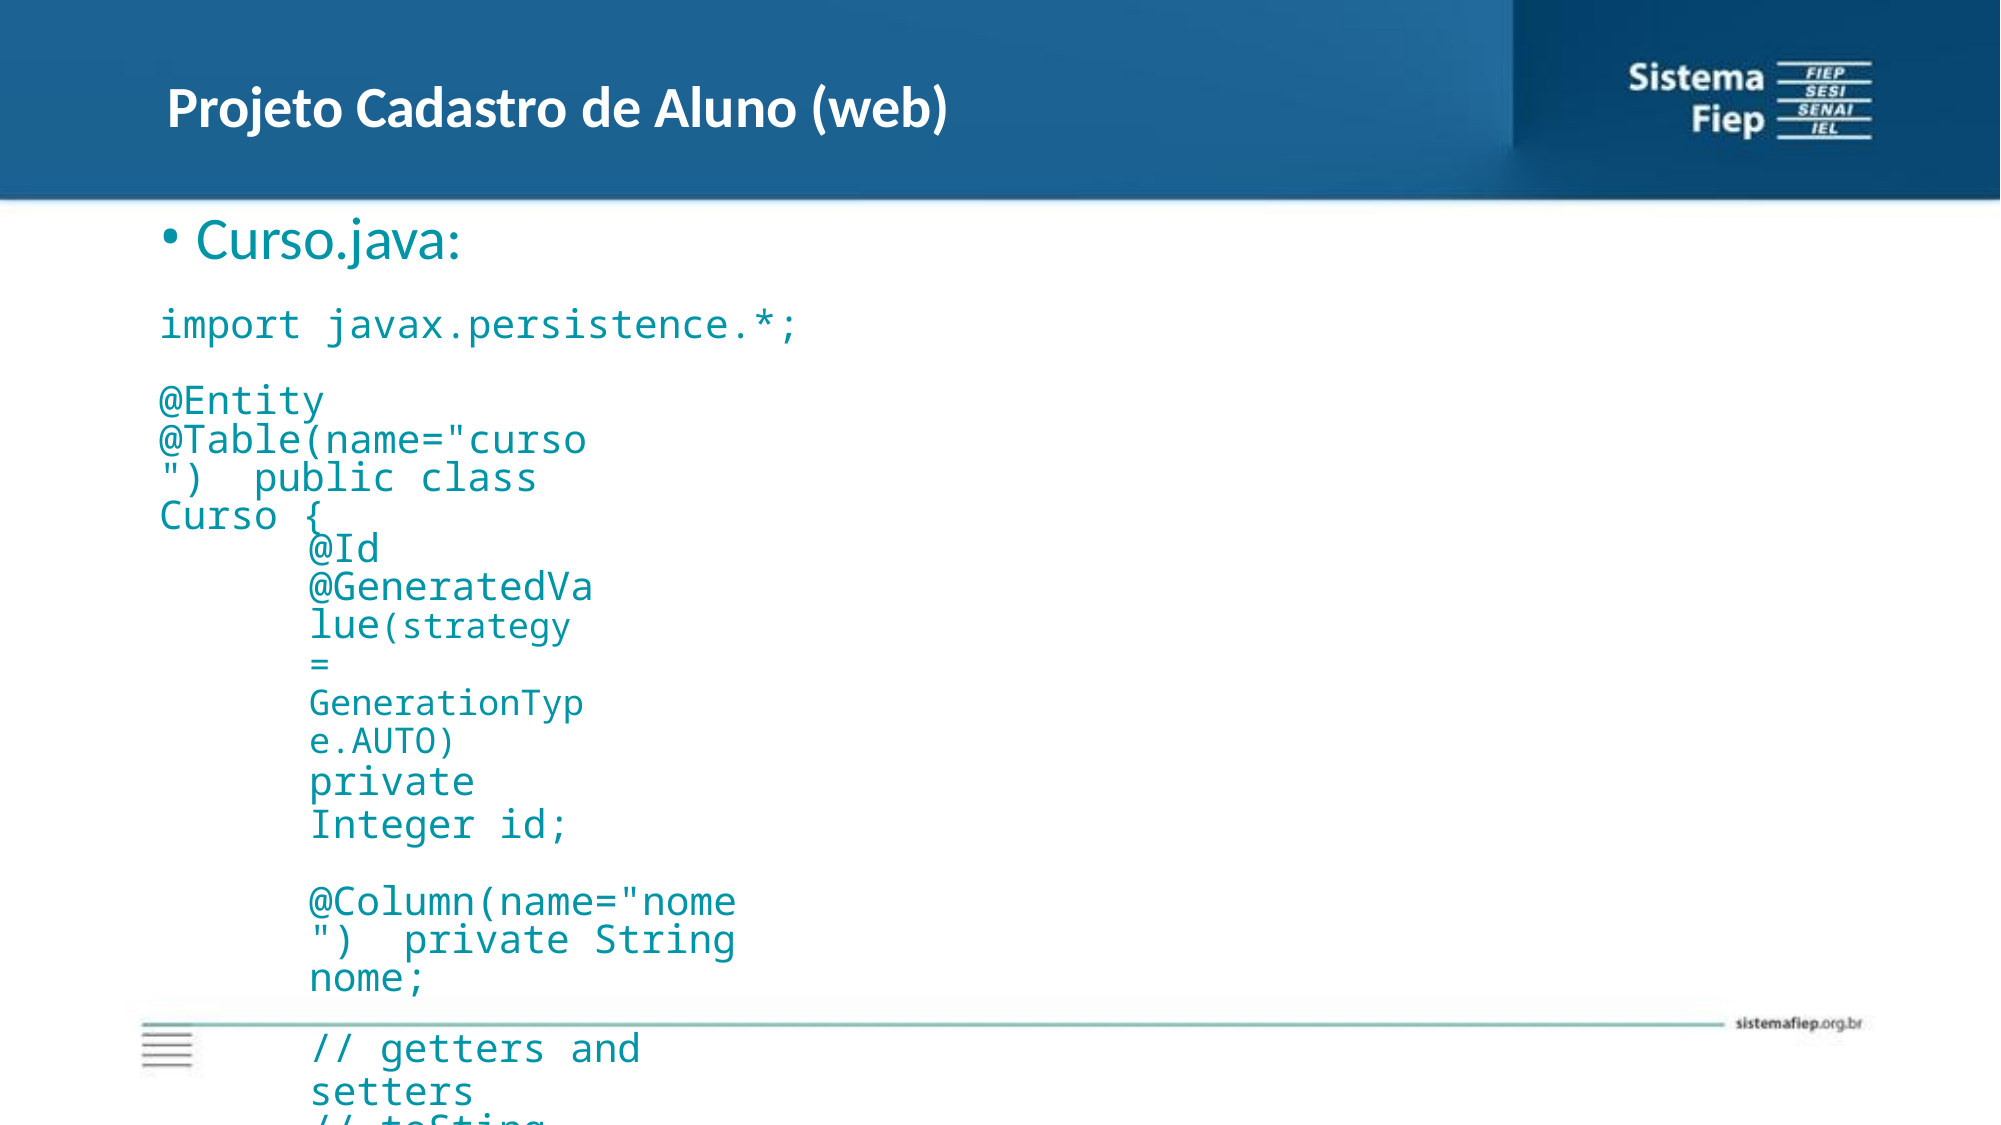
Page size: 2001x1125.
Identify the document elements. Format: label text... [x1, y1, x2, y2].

picture [0, 0, 2000, 1078]
text_box Curso.java: import javax.persistence.*; @Entity @Table(name="curso") public class Curso { @Id @GeneratedValue(strategy = GenerationType.AUTO) private Integer id; @Column(name="nome") private String nome; // getters and setters // toSting // equals } [157, 154, 1265, 1125]
title Projeto Cadastro de Aluno (web) [165, 66, 959, 154]
